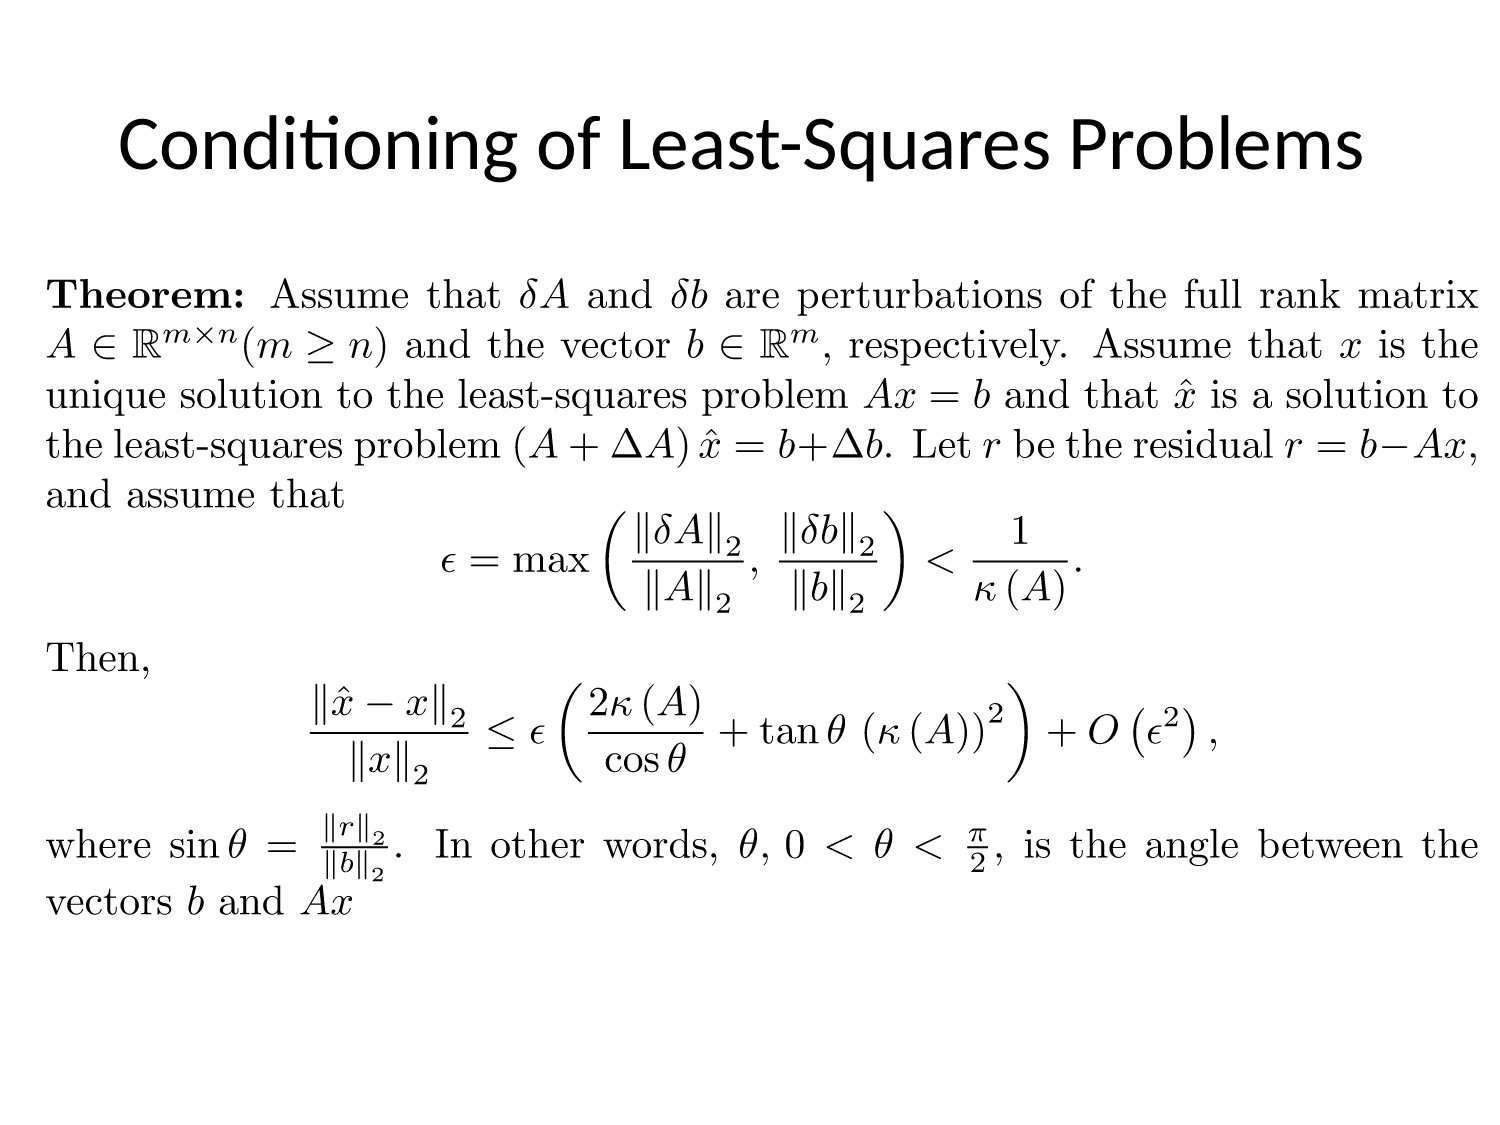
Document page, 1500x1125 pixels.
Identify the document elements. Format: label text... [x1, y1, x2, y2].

picture [42, 275, 1481, 918]
title Conditioning of Least-Squares Problems [75, 45, 1425, 233]
